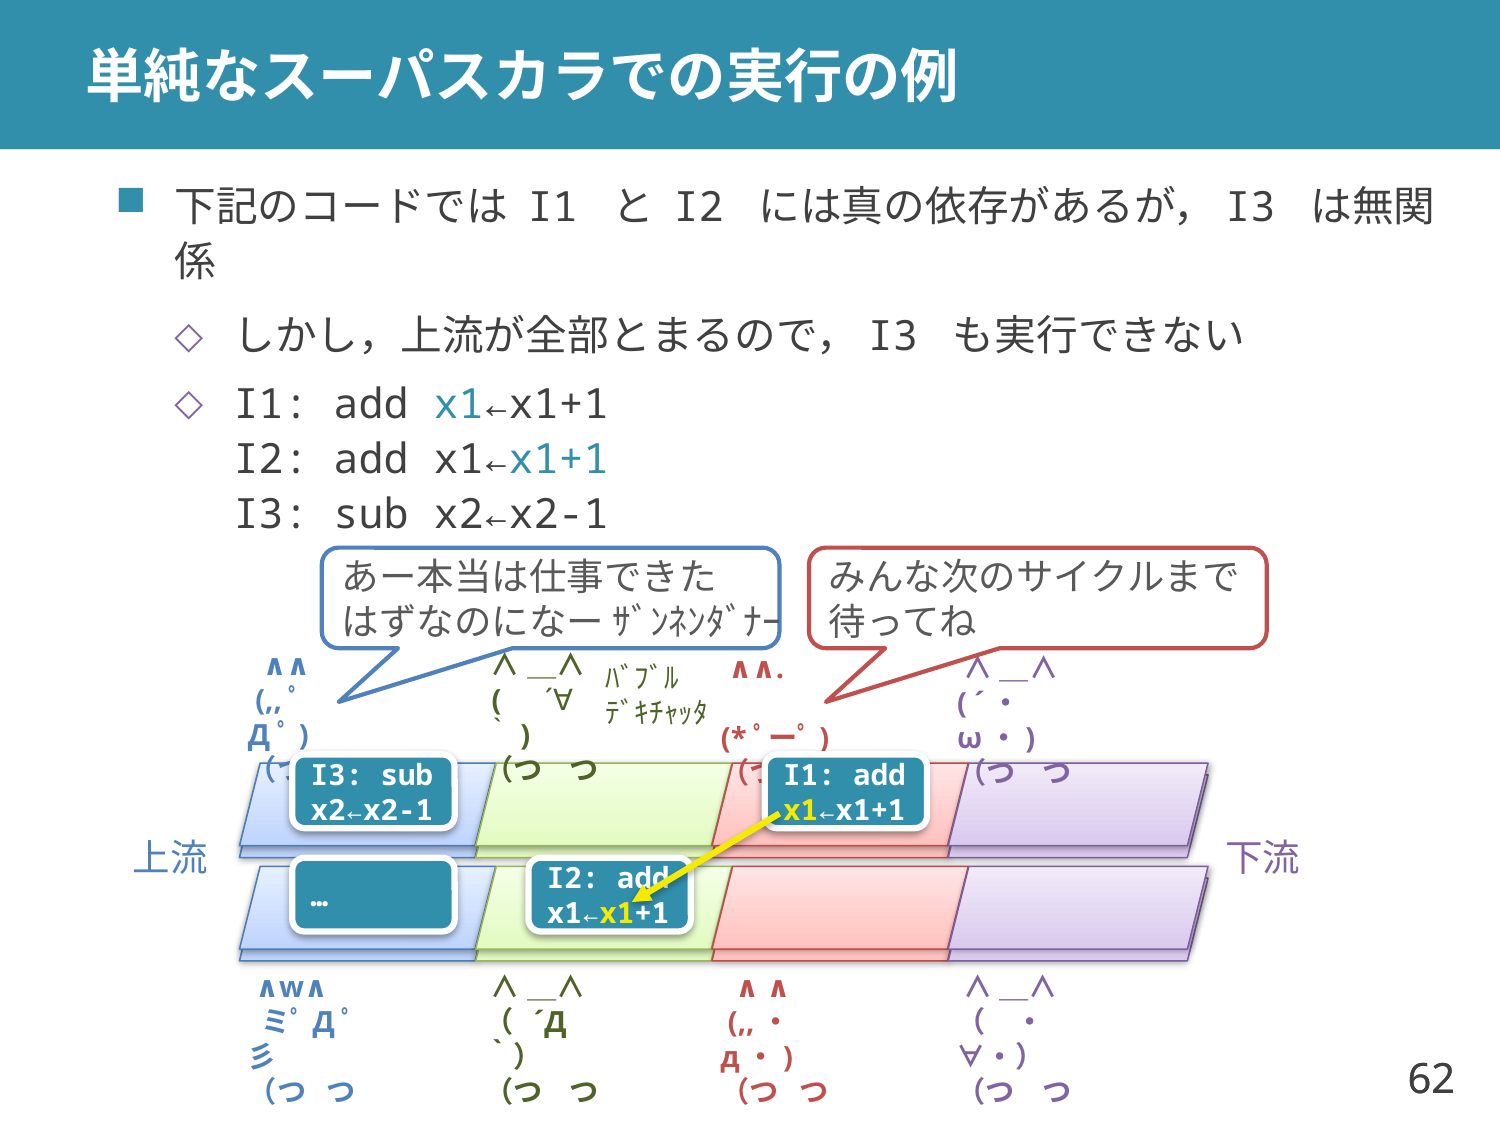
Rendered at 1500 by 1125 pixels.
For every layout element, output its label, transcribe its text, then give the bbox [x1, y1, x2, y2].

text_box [947, 762, 1209, 858]
text_box ∧＿∧ ( ´∀｀) （つ つ [469, 651, 624, 761]
text_box ∧＿∧ （ ・∀・）（つ つ [941, 969, 1096, 1116]
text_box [947, 866, 1209, 962]
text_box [239, 866, 473, 962]
text_box I1: add x1←x1+1 [762, 751, 929, 761]
text_box 下流 [1209, 826, 1358, 917]
text_box 上流 [113, 826, 237, 917]
text_box ∧w∧ ミﾟДﾟ彡 （つ つ [233, 961, 376, 1116]
text_box ∧＿∧ （ ´Д｀） （つ つ [469, 969, 624, 1116]
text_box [711, 866, 945, 962]
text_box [631, 813, 780, 903]
text_box ∧ ∧ (,,・д・)（つ つ [705, 969, 848, 1116]
text_box みんな次のサイクルまで 待ってね [806, 545, 1269, 704]
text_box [711, 762, 946, 858]
text_box ﾊﾞﾌﾞﾙ ﾃﾞｷﾁｬｯﾀ [585, 663, 738, 754]
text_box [475, 866, 706, 962]
text_box I3: sub x2←x2-1 [290, 751, 457, 761]
title 単純なスーパスカラでの実行の例 [70, 0, 1500, 150]
text_box ∧∧. (*ﾟーﾟ)（つ つ [706, 641, 849, 761]
list 下記のコードでは I1 と I2 には真の依存があるが，I3 は無関係 しかし，上流が全部とまるので，I3 も実行できない I1: add x1←x1+1 I2: add x1←x1+1 I3: sub x2←x2-1 [100, 178, 1459, 534]
text_box ∧＿∧ ( ´・ω・)（つ つ [942, 651, 1097, 761]
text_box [475, 762, 710, 858]
text_box ∧∧ (,,ﾟДﾟ) （つ つ [233, 638, 376, 794]
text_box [239, 762, 474, 858]
text_box あー本当は仕事できた はずなのになー ｻﾞﾝﾈﾝﾀﾞﾅｰ [319, 545, 782, 704]
